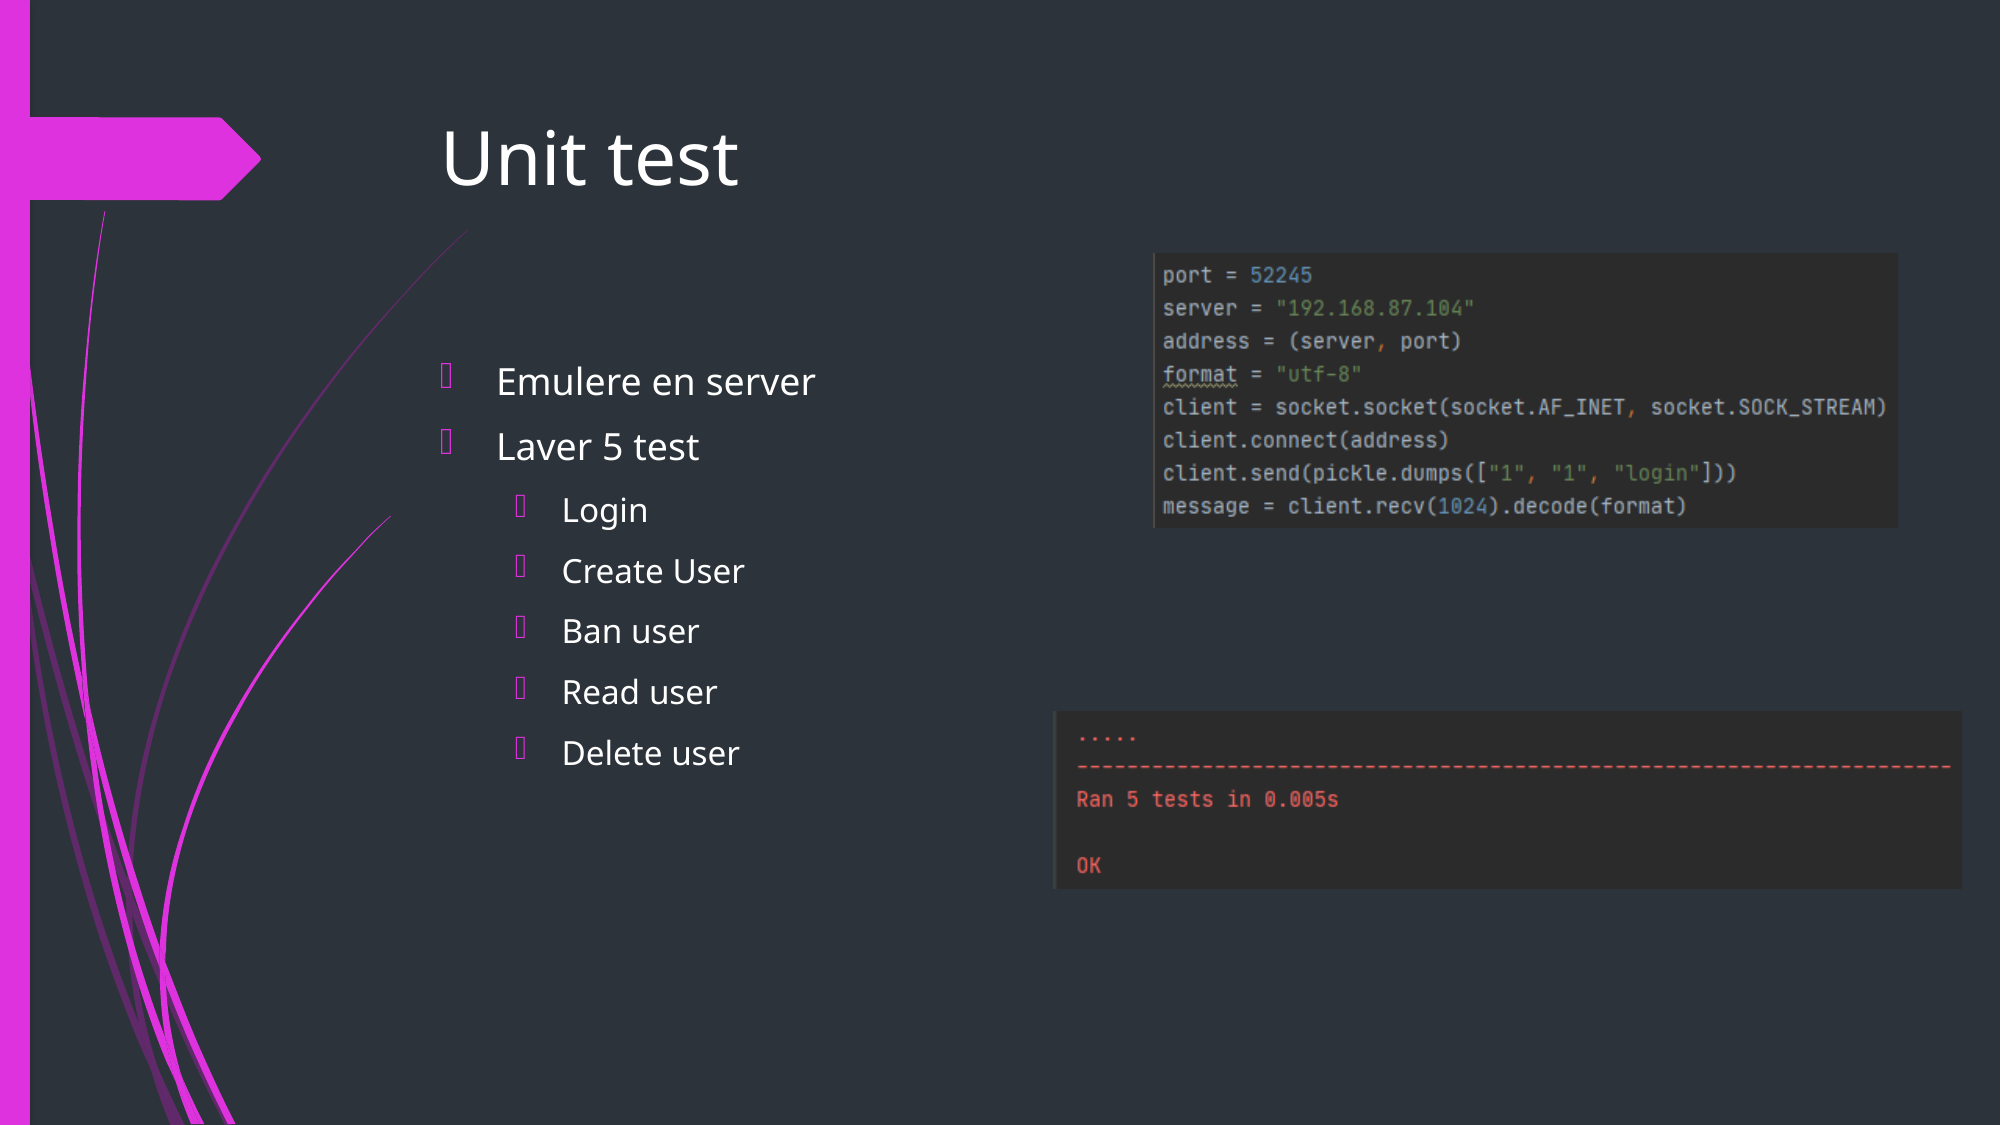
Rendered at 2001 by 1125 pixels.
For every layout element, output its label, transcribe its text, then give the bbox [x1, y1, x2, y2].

title Unit test [425, 102, 1888, 313]
picture [1151, 253, 1898, 528]
picture [1053, 711, 1962, 889]
list Emulere en server Laver 5 test Login Create User Ban user Read user Delete user [424, 350, 1888, 970]
